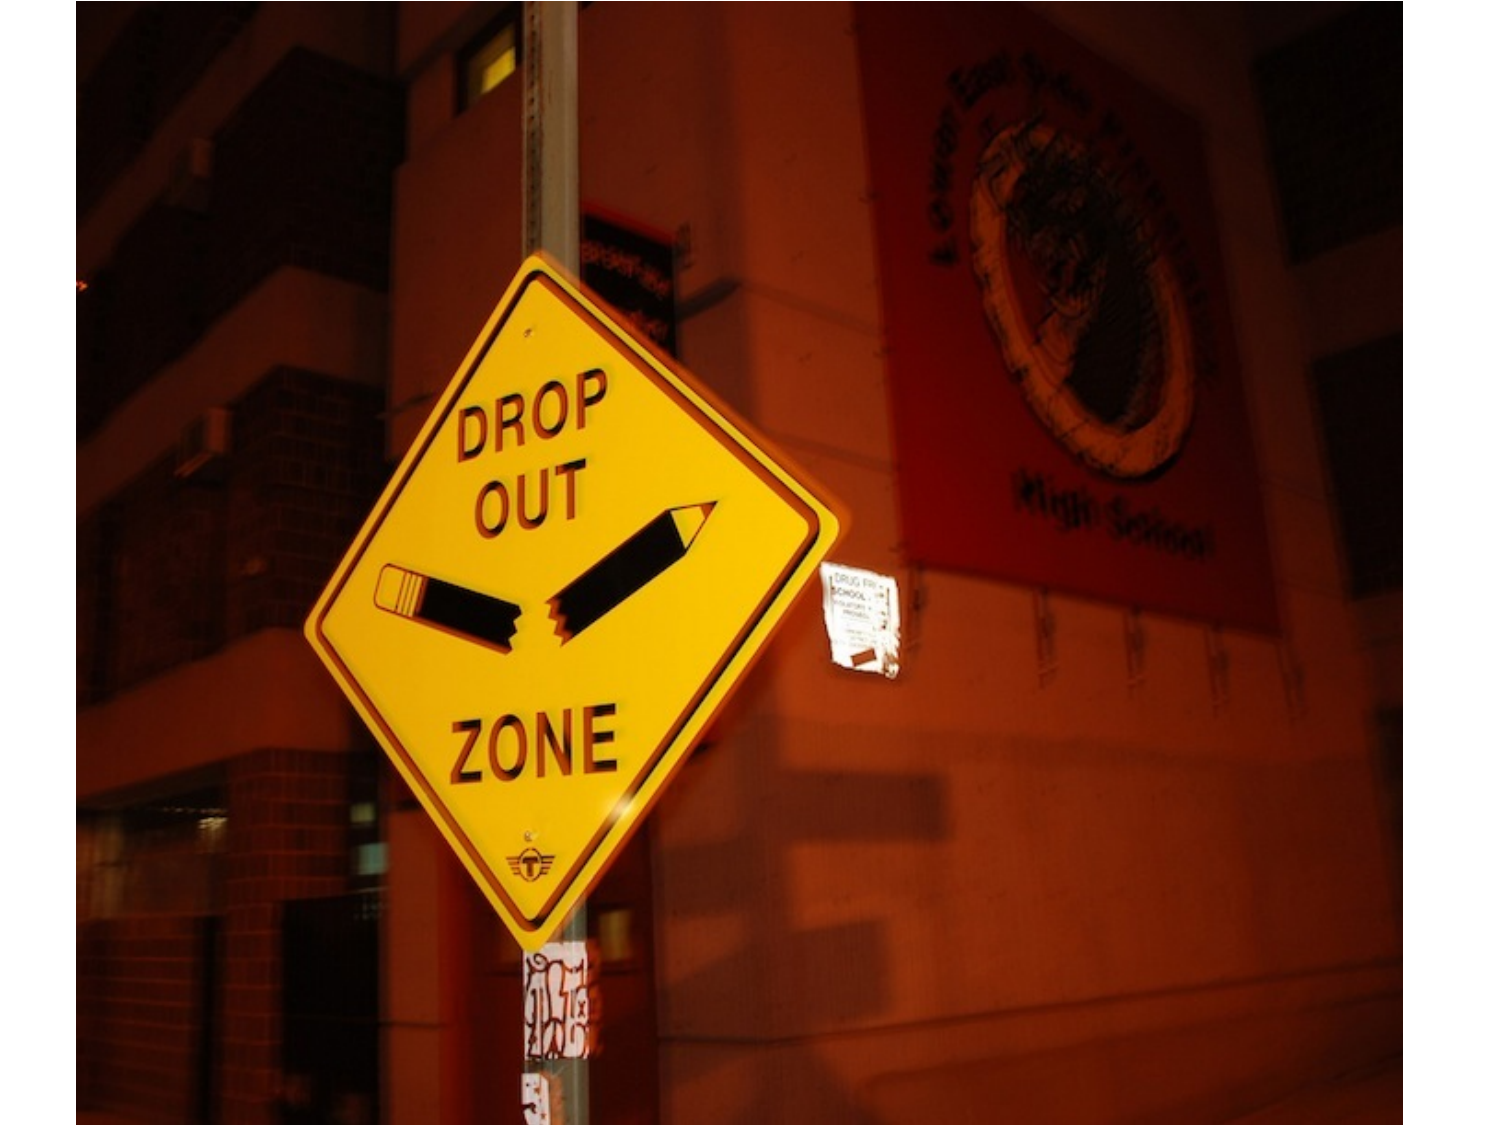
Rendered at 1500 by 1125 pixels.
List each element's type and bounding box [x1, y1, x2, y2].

picture [76, 1, 1403, 1125]
